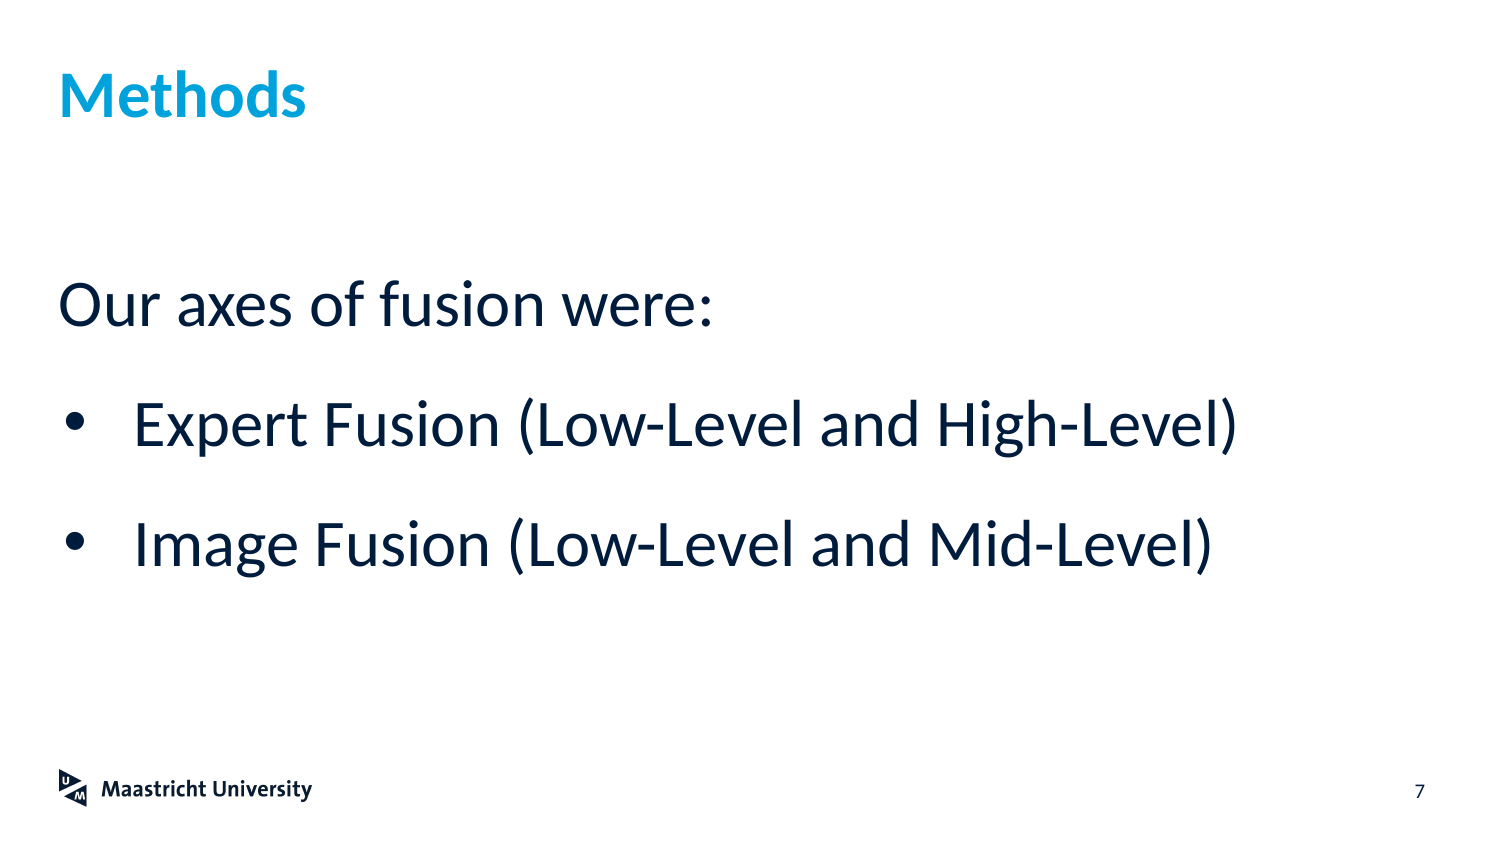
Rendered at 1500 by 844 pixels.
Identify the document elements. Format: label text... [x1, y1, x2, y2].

title Methods [59, 50, 1425, 144]
slide_number 7 [1364, 777, 1425, 823]
picture [59, 759, 322, 822]
list Our axes of fusion were: Expert Fusion (Low-Level and High-Level) Image Fusion (Low-Level and Mid-Level) [59, 220, 1425, 707]
